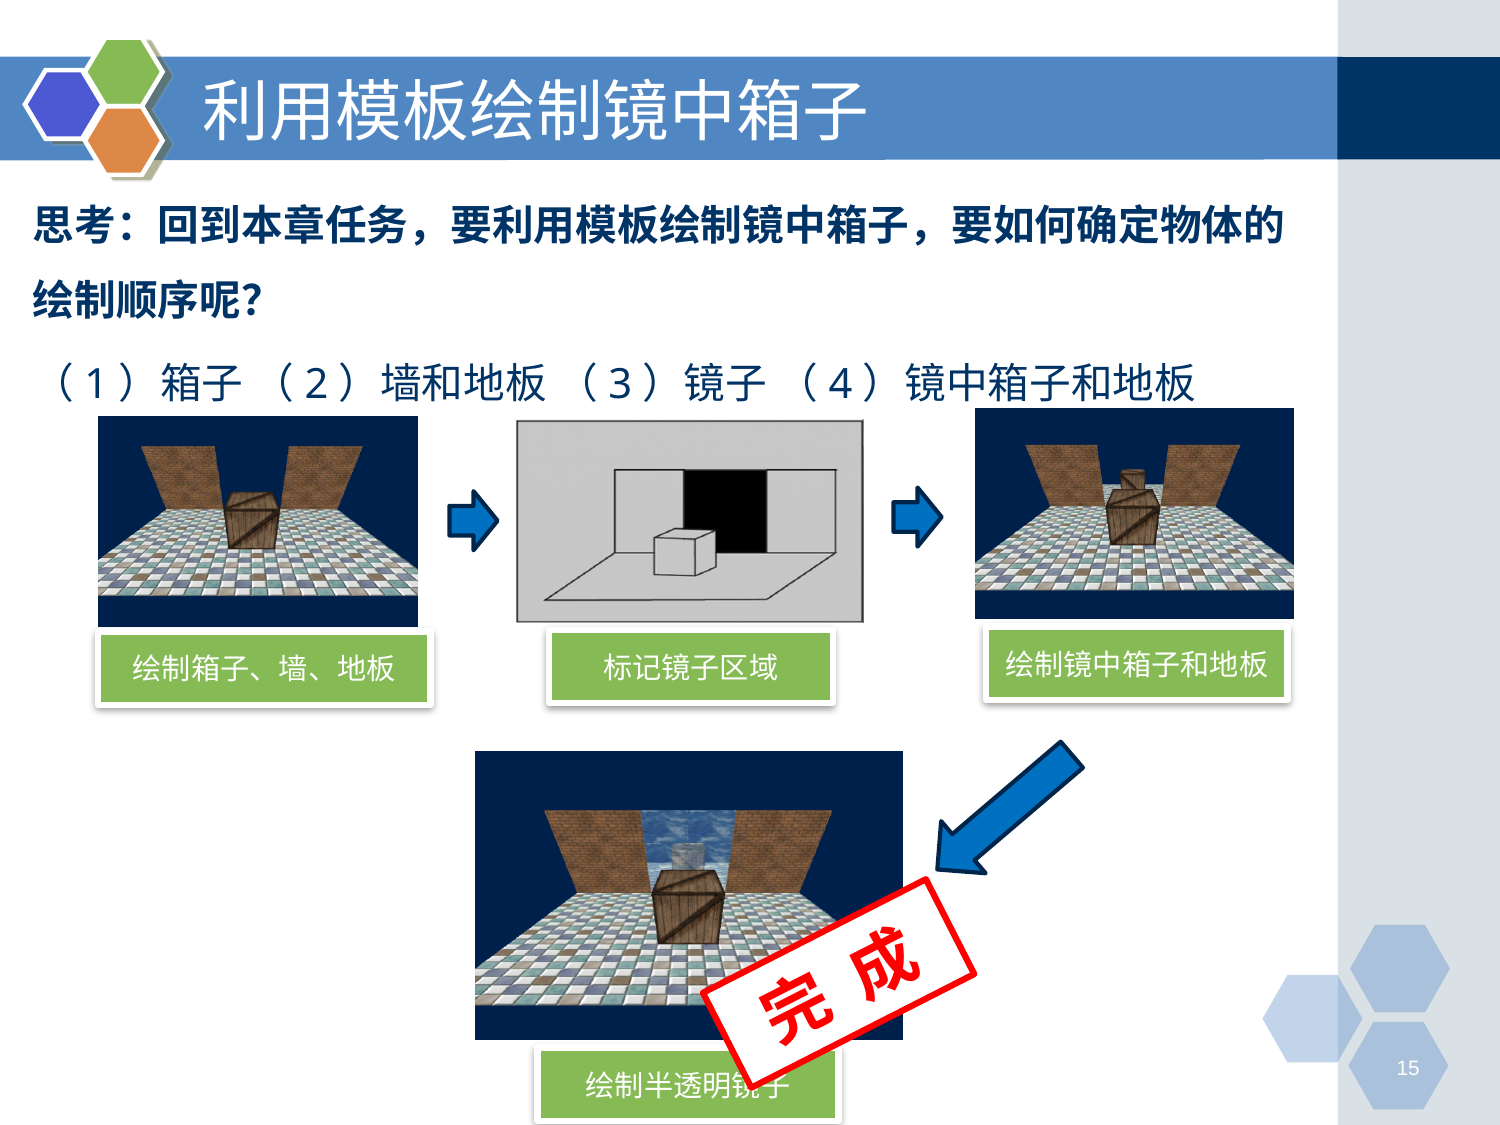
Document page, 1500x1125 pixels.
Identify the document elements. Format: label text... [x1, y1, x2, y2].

text_box [447, 489, 500, 553]
text_box 完 成 [908, 877, 977, 1011]
title 利用模板绘制镜中箱子 [187, 62, 1288, 155]
picture [974, 408, 1294, 619]
picture [475, 751, 903, 1040]
picture [97, 415, 418, 627]
text_box 绘制箱子、墙、地板 [95, 628, 434, 708]
text_box 绘制半透明镜子 [534, 1049, 842, 1124]
text_box 15 [1359, 1047, 1435, 1086]
text_box 标记镜子区域 [546, 631, 836, 706]
text_box 完 成 [729, 1049, 832, 1090]
picture [514, 418, 864, 623]
text_box 绘制镜中箱子和地板 [983, 626, 1291, 703]
text_box [935, 739, 1086, 876]
text_box [891, 485, 944, 549]
list 思考：回到本章任务，要利用模板绘制镜中箱子，要如何确定物体的绘制顺序呢？ （1）箱子 （2）墙和地板 （3）镜子 （4）镜中箱子和地板 [17, 166, 1306, 433]
